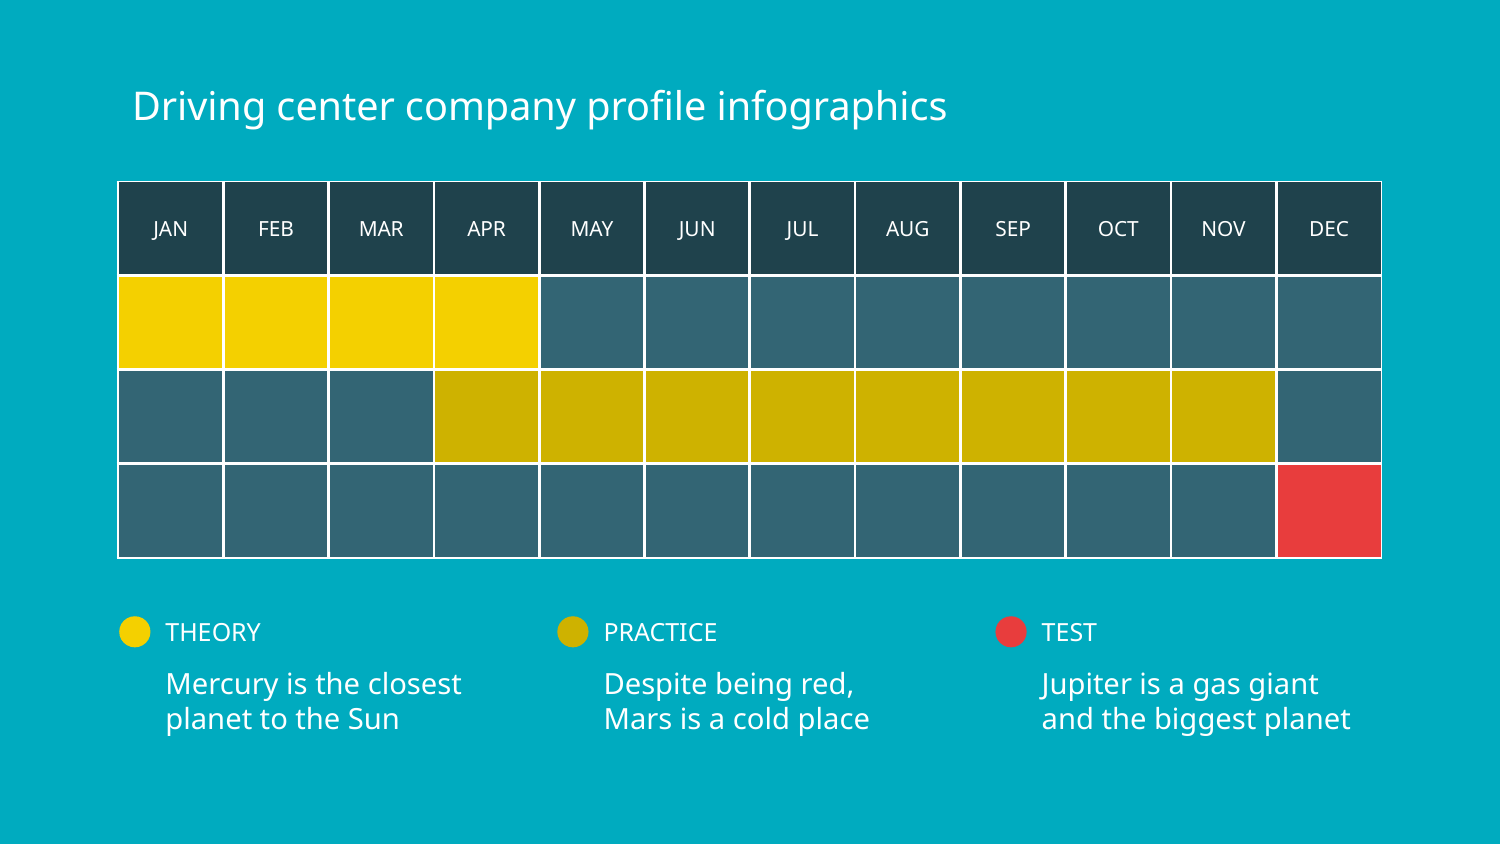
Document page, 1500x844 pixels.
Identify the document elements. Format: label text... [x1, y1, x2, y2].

table_cell [330, 371, 433, 462]
table_cell [1067, 371, 1170, 462]
table_cell [856, 465, 959, 557]
table_header SEP [962, 182, 1064, 274]
table_header AUG [856, 182, 959, 274]
table_cell [1172, 371, 1275, 462]
table_cell [330, 465, 433, 557]
table_cell [541, 371, 643, 462]
table_cell [225, 371, 327, 462]
table_header APR [435, 182, 538, 274]
table_cell [435, 465, 538, 557]
table_header DEC [1278, 182, 1381, 274]
table_header MAY [541, 182, 643, 274]
table_cell [856, 277, 959, 368]
table_cell [541, 277, 643, 368]
table_header OCT [1067, 182, 1170, 274]
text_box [118, 604, 508, 741]
table_cell [962, 371, 1064, 462]
table_cell [646, 371, 748, 462]
table_cell [751, 277, 854, 368]
table_cell [435, 371, 538, 462]
table_cell [1278, 277, 1381, 368]
table_cell [330, 277, 433, 368]
table_cell [646, 277, 748, 368]
table_cell [541, 465, 643, 557]
table_cell [1067, 465, 1170, 557]
title Driving center company profile infographics [116, 66, 1383, 161]
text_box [991, 604, 1385, 741]
table_cell [119, 277, 222, 368]
table_cell [962, 465, 1064, 557]
table_header JUN [646, 182, 748, 274]
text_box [556, 604, 947, 741]
table_cell [751, 465, 854, 557]
table_cell [751, 371, 854, 462]
table_cell [646, 465, 748, 557]
table_cell [225, 465, 327, 557]
table_cell [435, 277, 538, 368]
table_header FEB [225, 182, 327, 274]
table_header JUL [751, 182, 854, 274]
table_header JAN [119, 182, 222, 274]
table_cell [119, 371, 222, 462]
table_cell [1172, 277, 1275, 368]
table_cell [119, 465, 222, 557]
table_cell [962, 277, 1064, 368]
table_cell [1067, 277, 1170, 368]
table_header NOV [1172, 182, 1275, 274]
table_cell [225, 277, 327, 368]
table_header MAR [330, 182, 433, 274]
table_cell [1278, 371, 1381, 462]
table_cell [856, 371, 959, 462]
table_cell [1172, 465, 1275, 557]
table_cell [1278, 465, 1381, 557]
